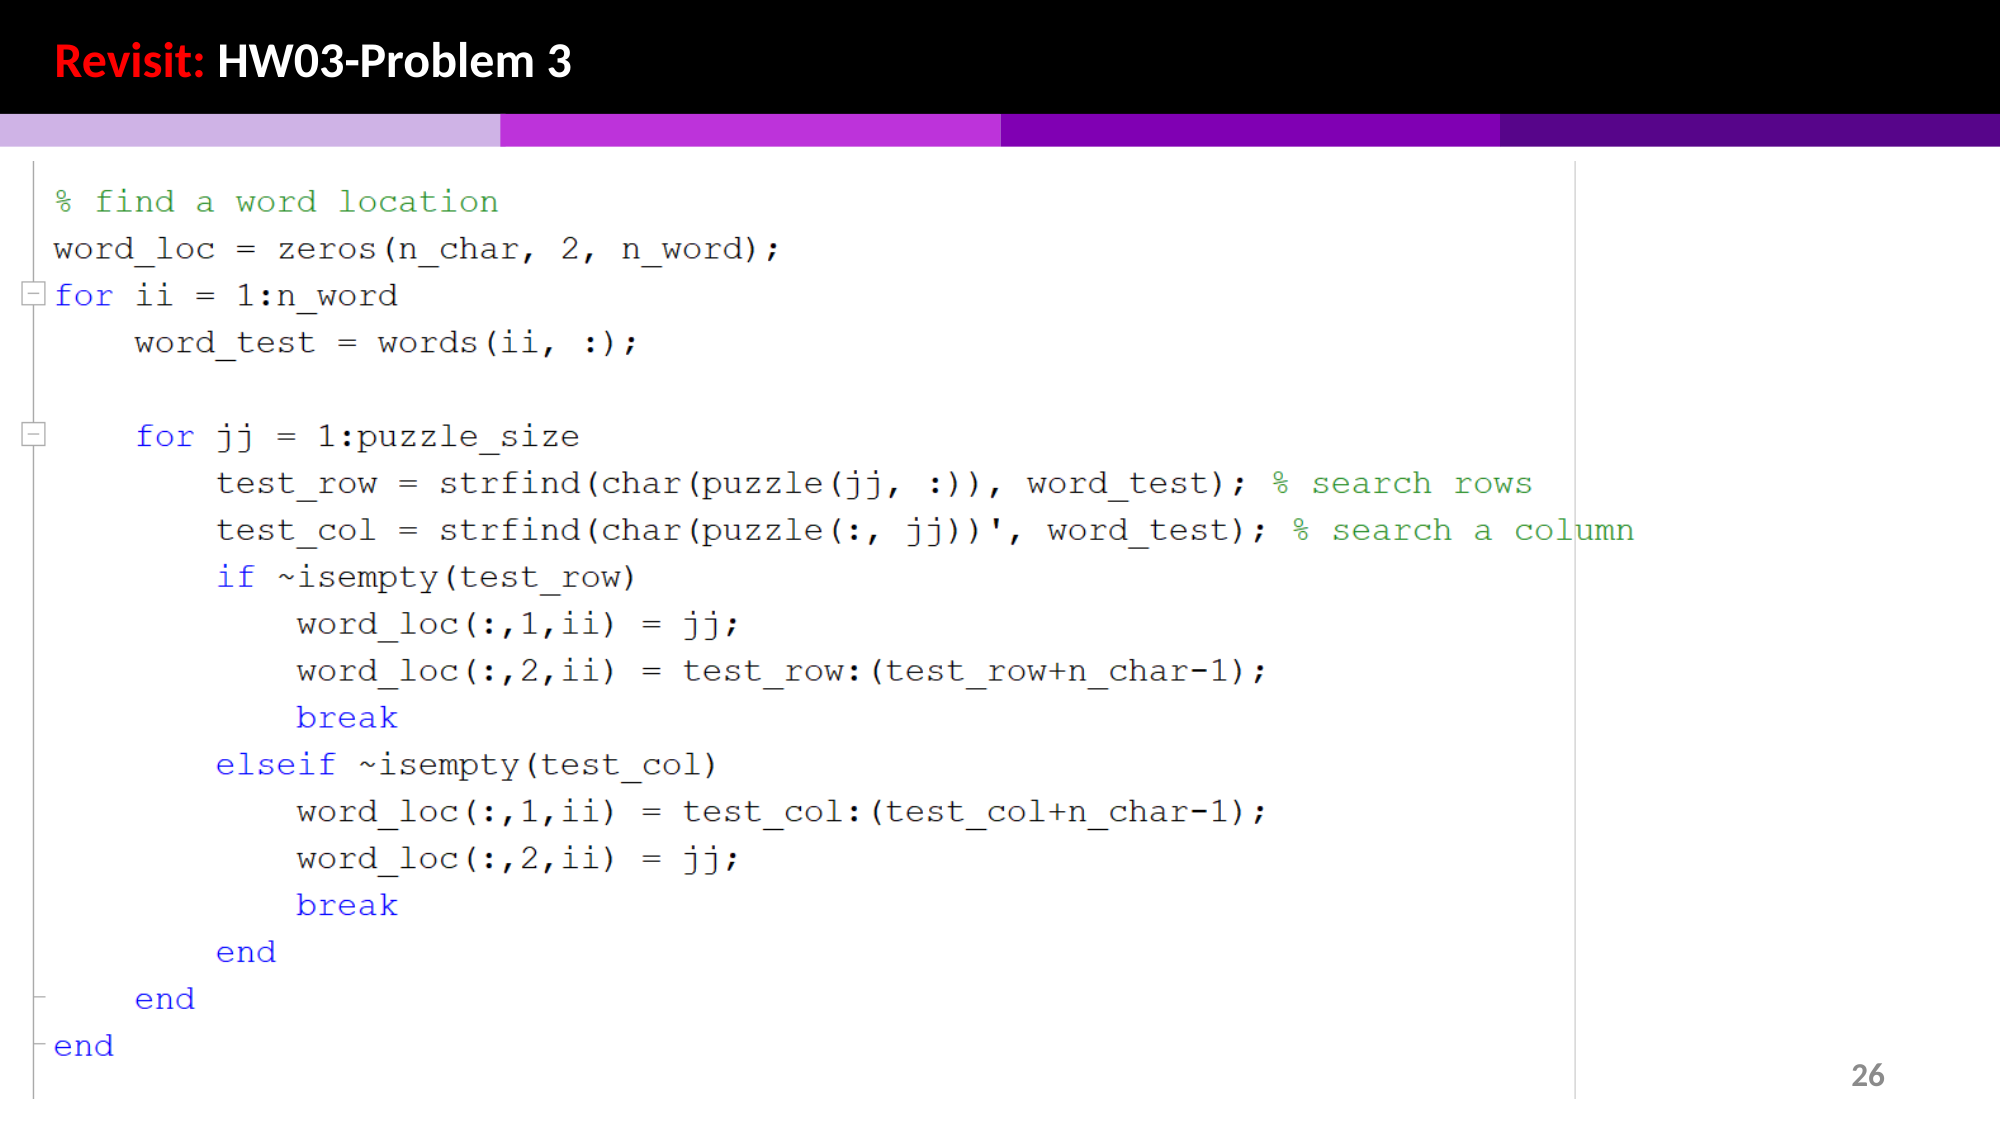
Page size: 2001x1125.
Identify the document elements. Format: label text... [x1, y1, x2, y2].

picture [0, 160, 1690, 1100]
list Revisit: HW03-Problem 3 [39, 1, 1964, 114]
